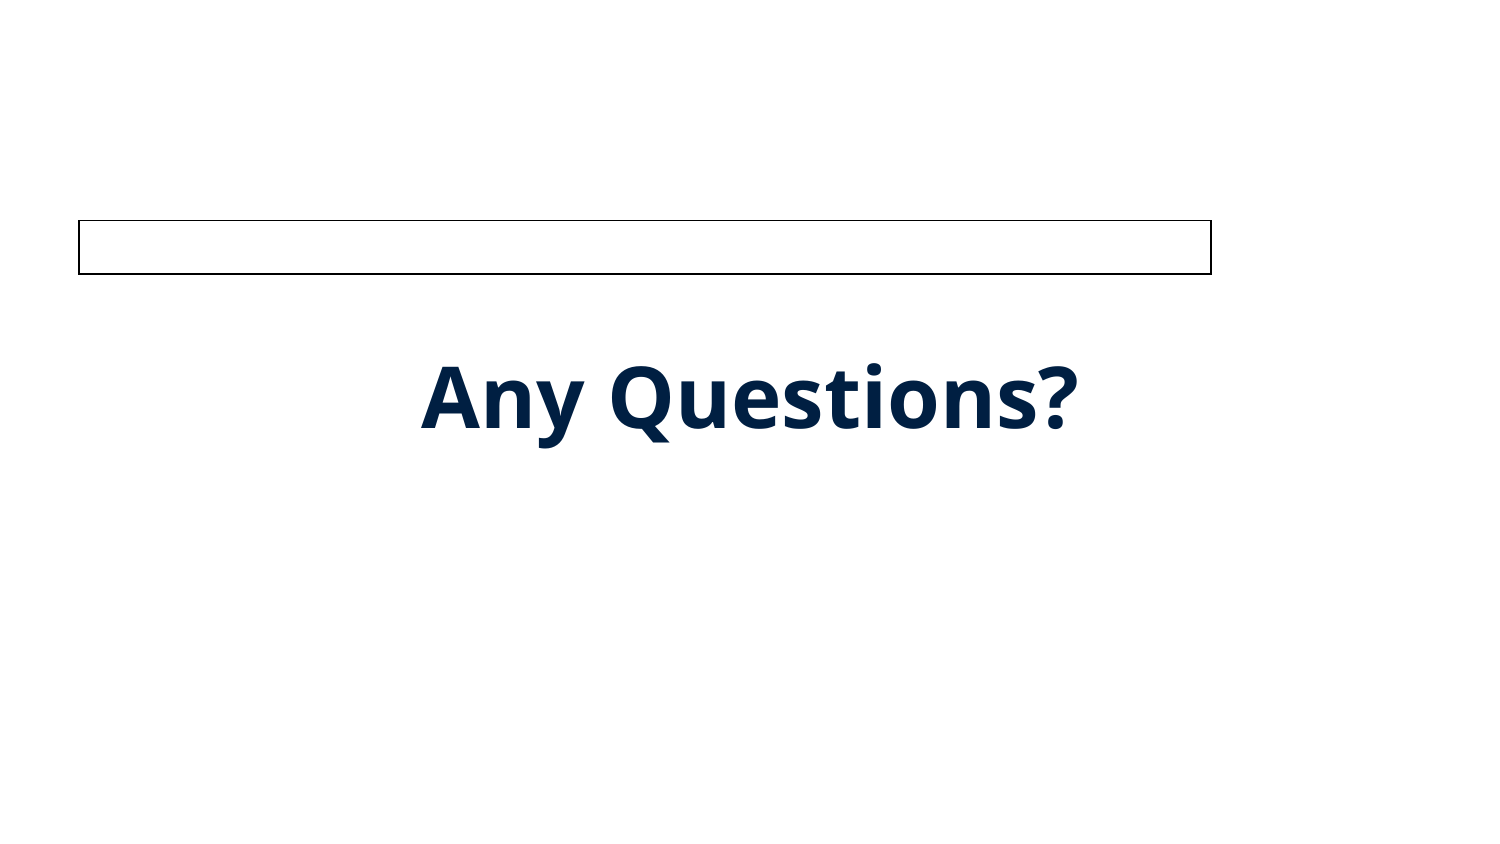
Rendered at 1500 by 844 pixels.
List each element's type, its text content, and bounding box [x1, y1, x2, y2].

list Any Questions? [421, 342, 1500, 471]
table_header [80, 221, 1210, 273]
